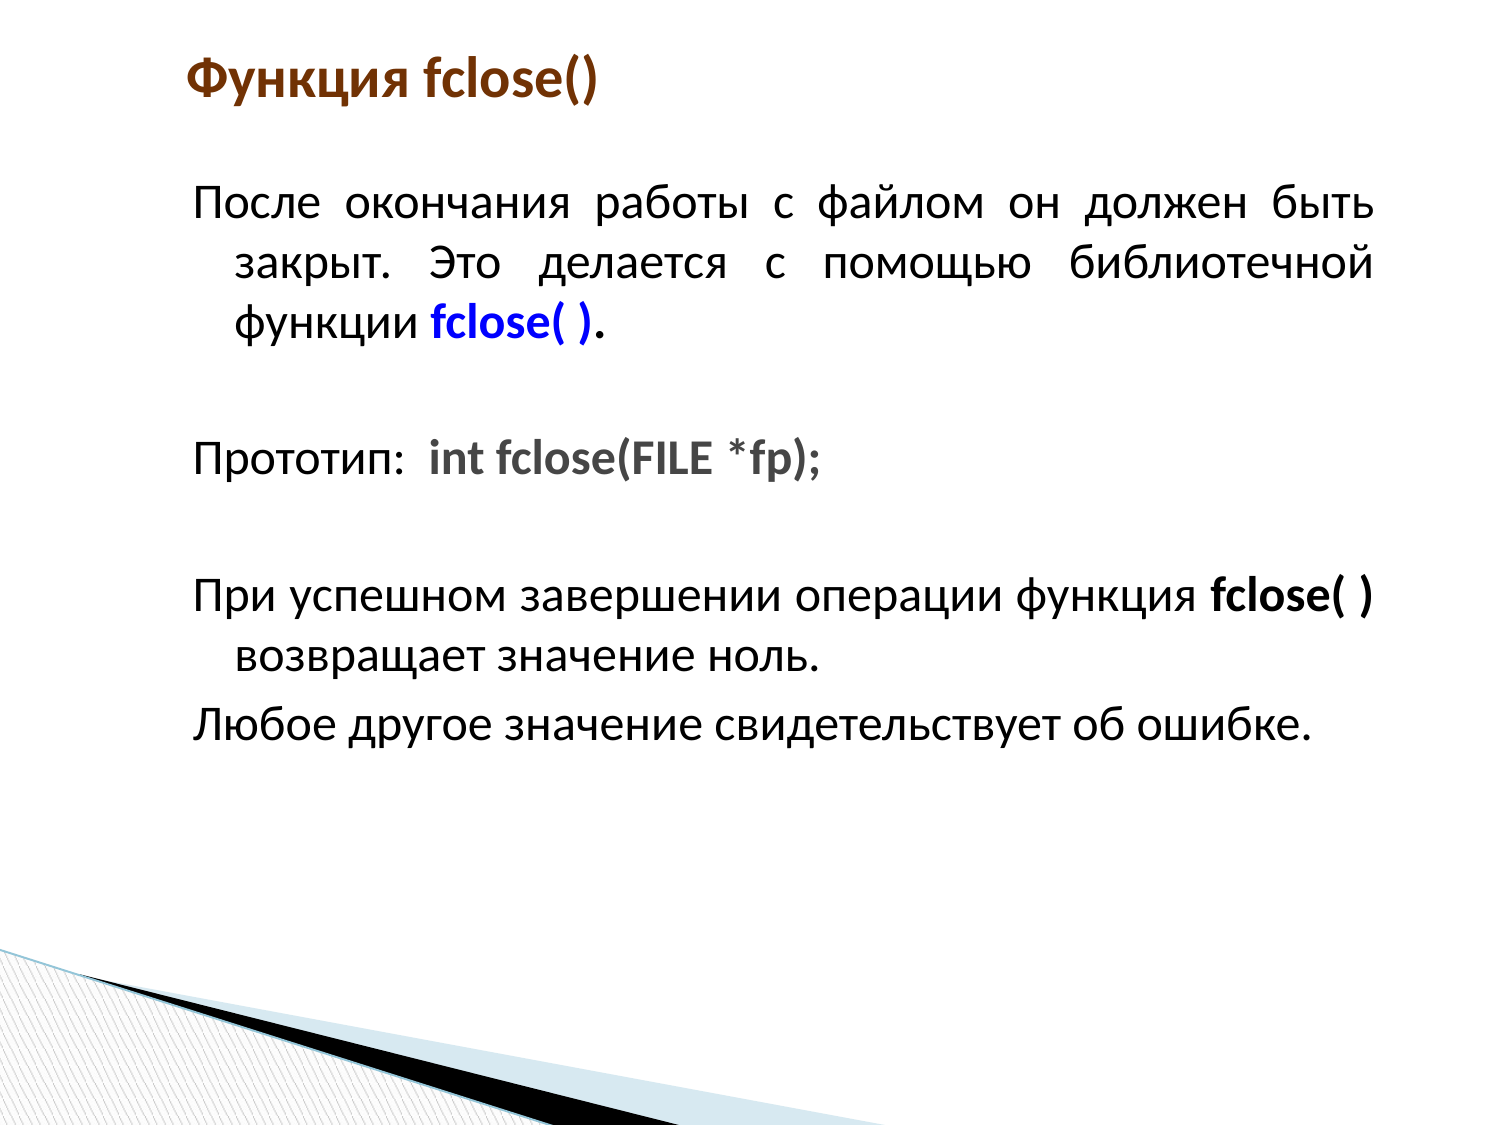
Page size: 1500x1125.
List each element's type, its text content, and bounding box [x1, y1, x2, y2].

list После окончания работы с файлом он должен быть закрыт. Это делается с помощью библиотечной функции fclose( ). Прототип: int fclose(FILE *fp); При успешном завершении операции функция fclose( ) возвращает значение ноль. Любое другое значение свидетельствует об ошибке. [159, 160, 1390, 949]
title Функция fclose() [171, 0, 1402, 149]
